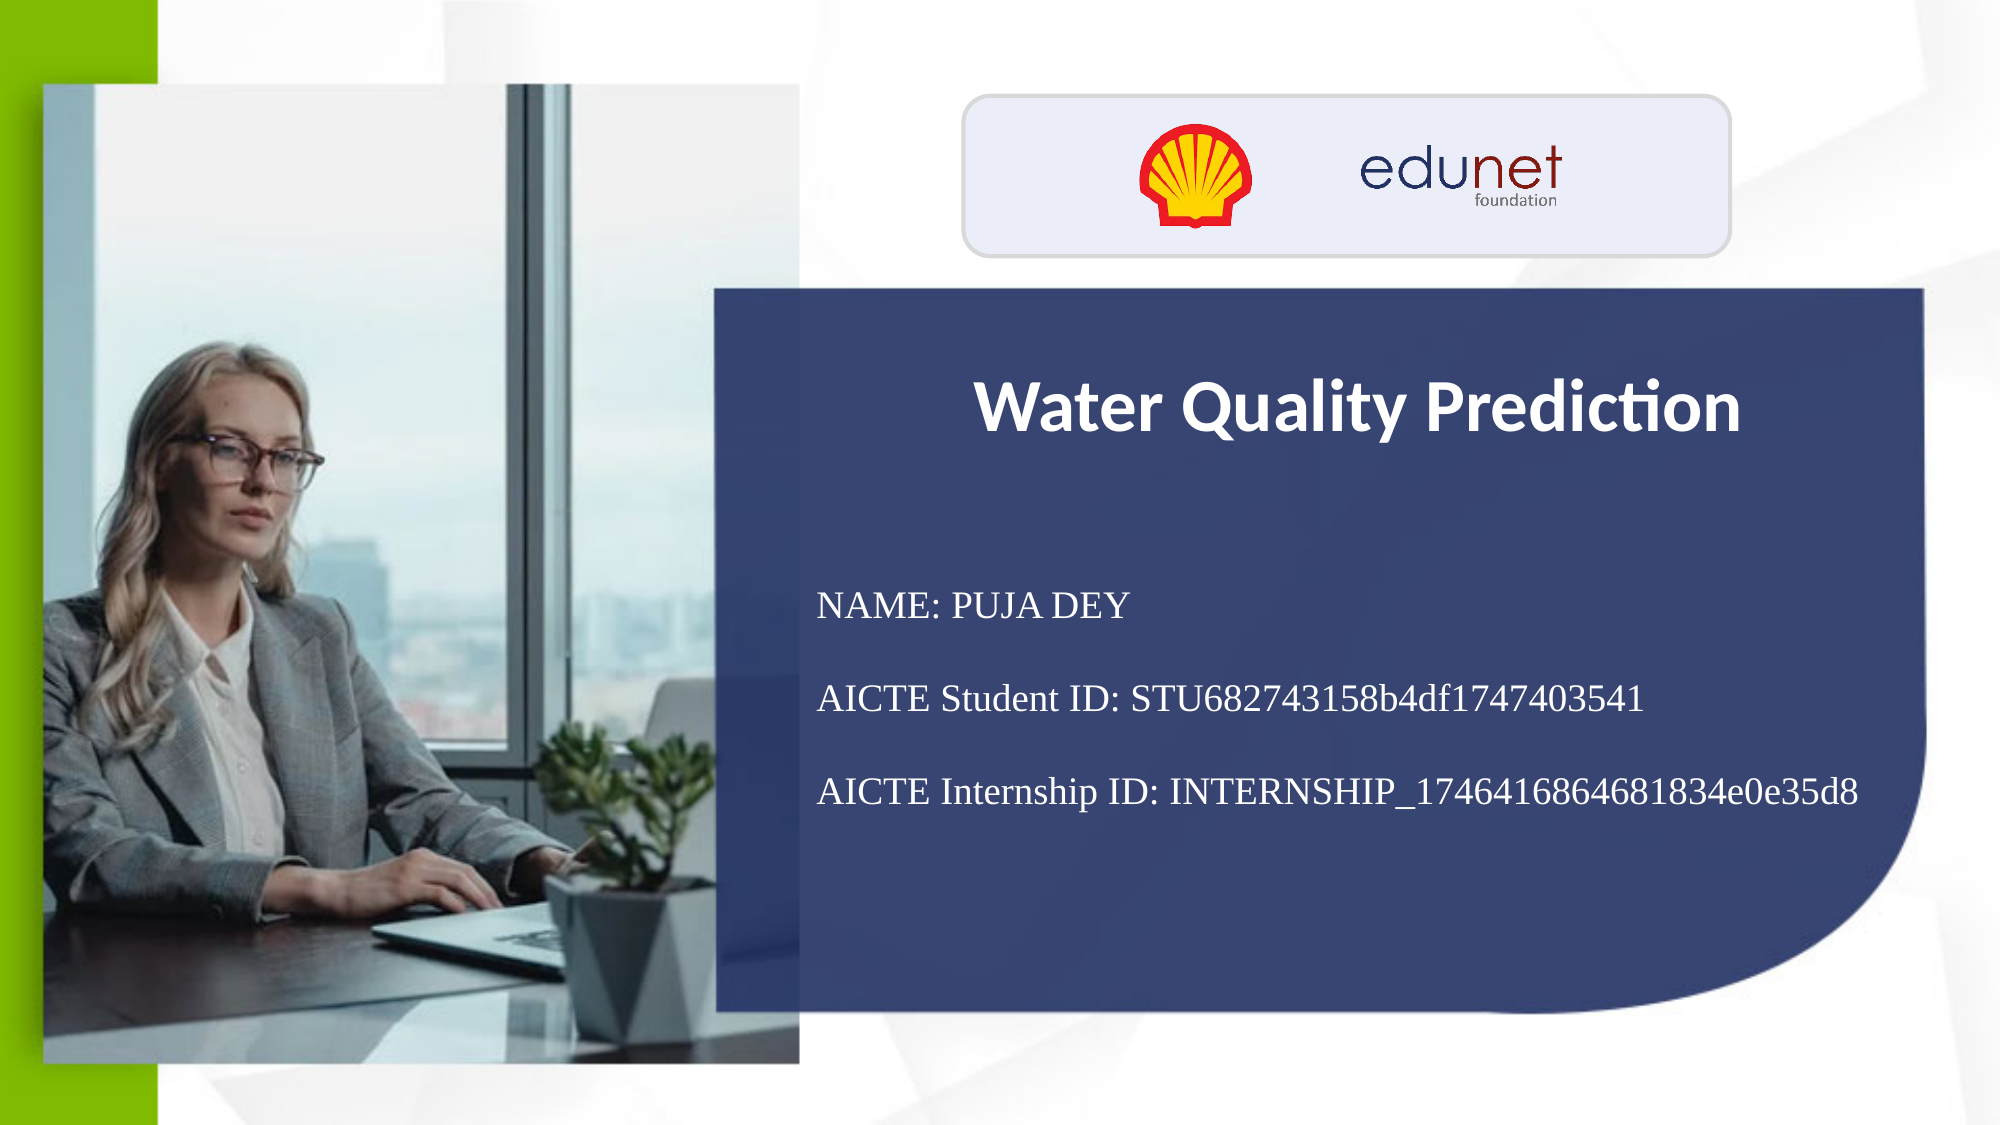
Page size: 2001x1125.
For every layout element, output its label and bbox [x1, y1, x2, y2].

picture [0, 0, 2000, 1125]
text_box [1130, 121, 1564, 231]
